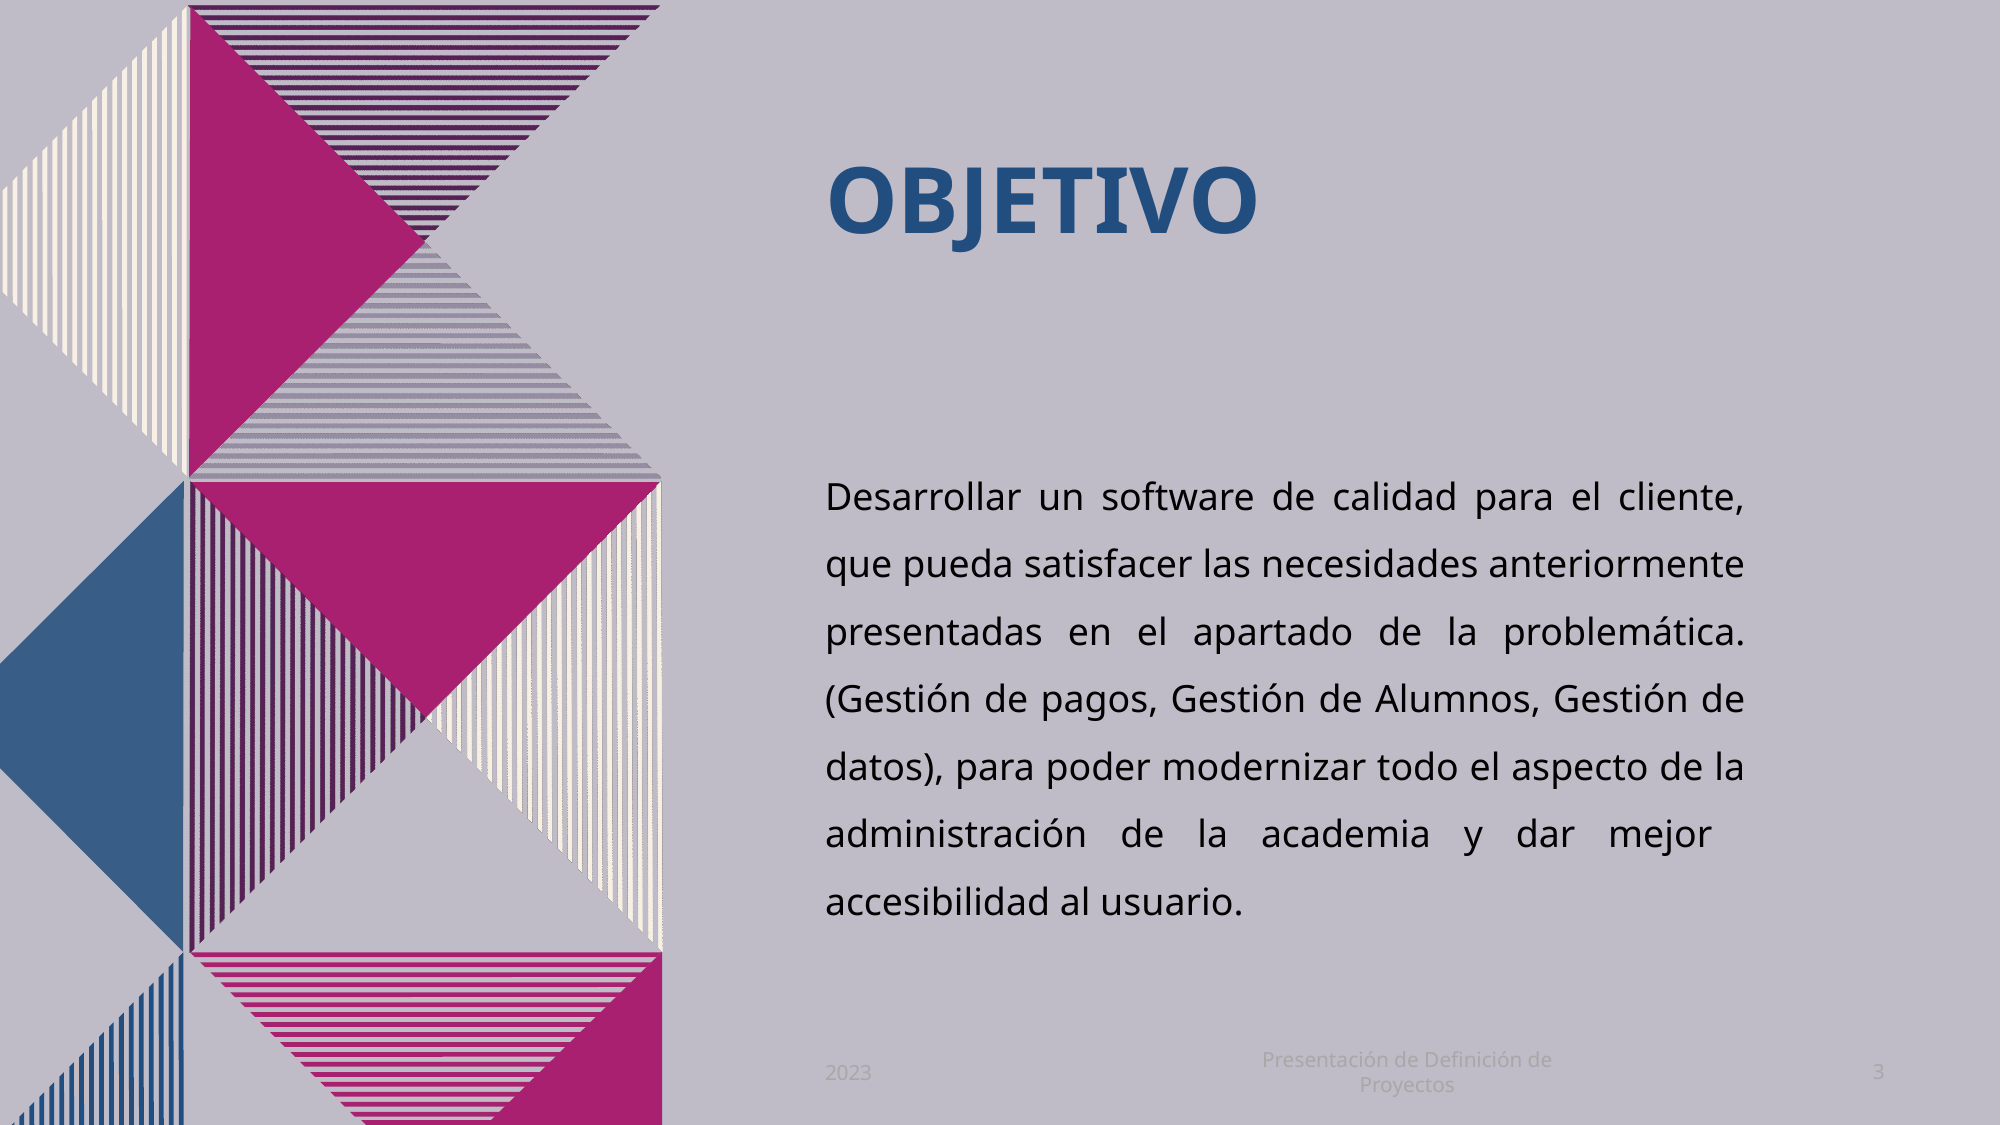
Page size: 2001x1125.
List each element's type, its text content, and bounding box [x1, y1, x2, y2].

picture [190, 242, 661, 482]
slide_number 2023 [810, 1042, 990, 1103]
title objetivo [810, 147, 1850, 365]
footer Presentación de Definición de Proyectos [1219, 1041, 1595, 1102]
picture [184, 481, 425, 953]
picture [426, 481, 810, 952]
picture [188, 0, 659, 240]
slide_number 3 [1824, 1042, 1900, 1103]
list Desarrollar un software de calidad para el cliente, que pueda satisfacer las necesidades anteriormente presentadas en el apartado de la problemática. (Gestión de pagos, Gestión de Alumnos, Gestión de datos), para poder modernizar todo el aspecto de la administración de la academia y dar mejor accesibilidad al usuario. [810, 442, 1761, 873]
